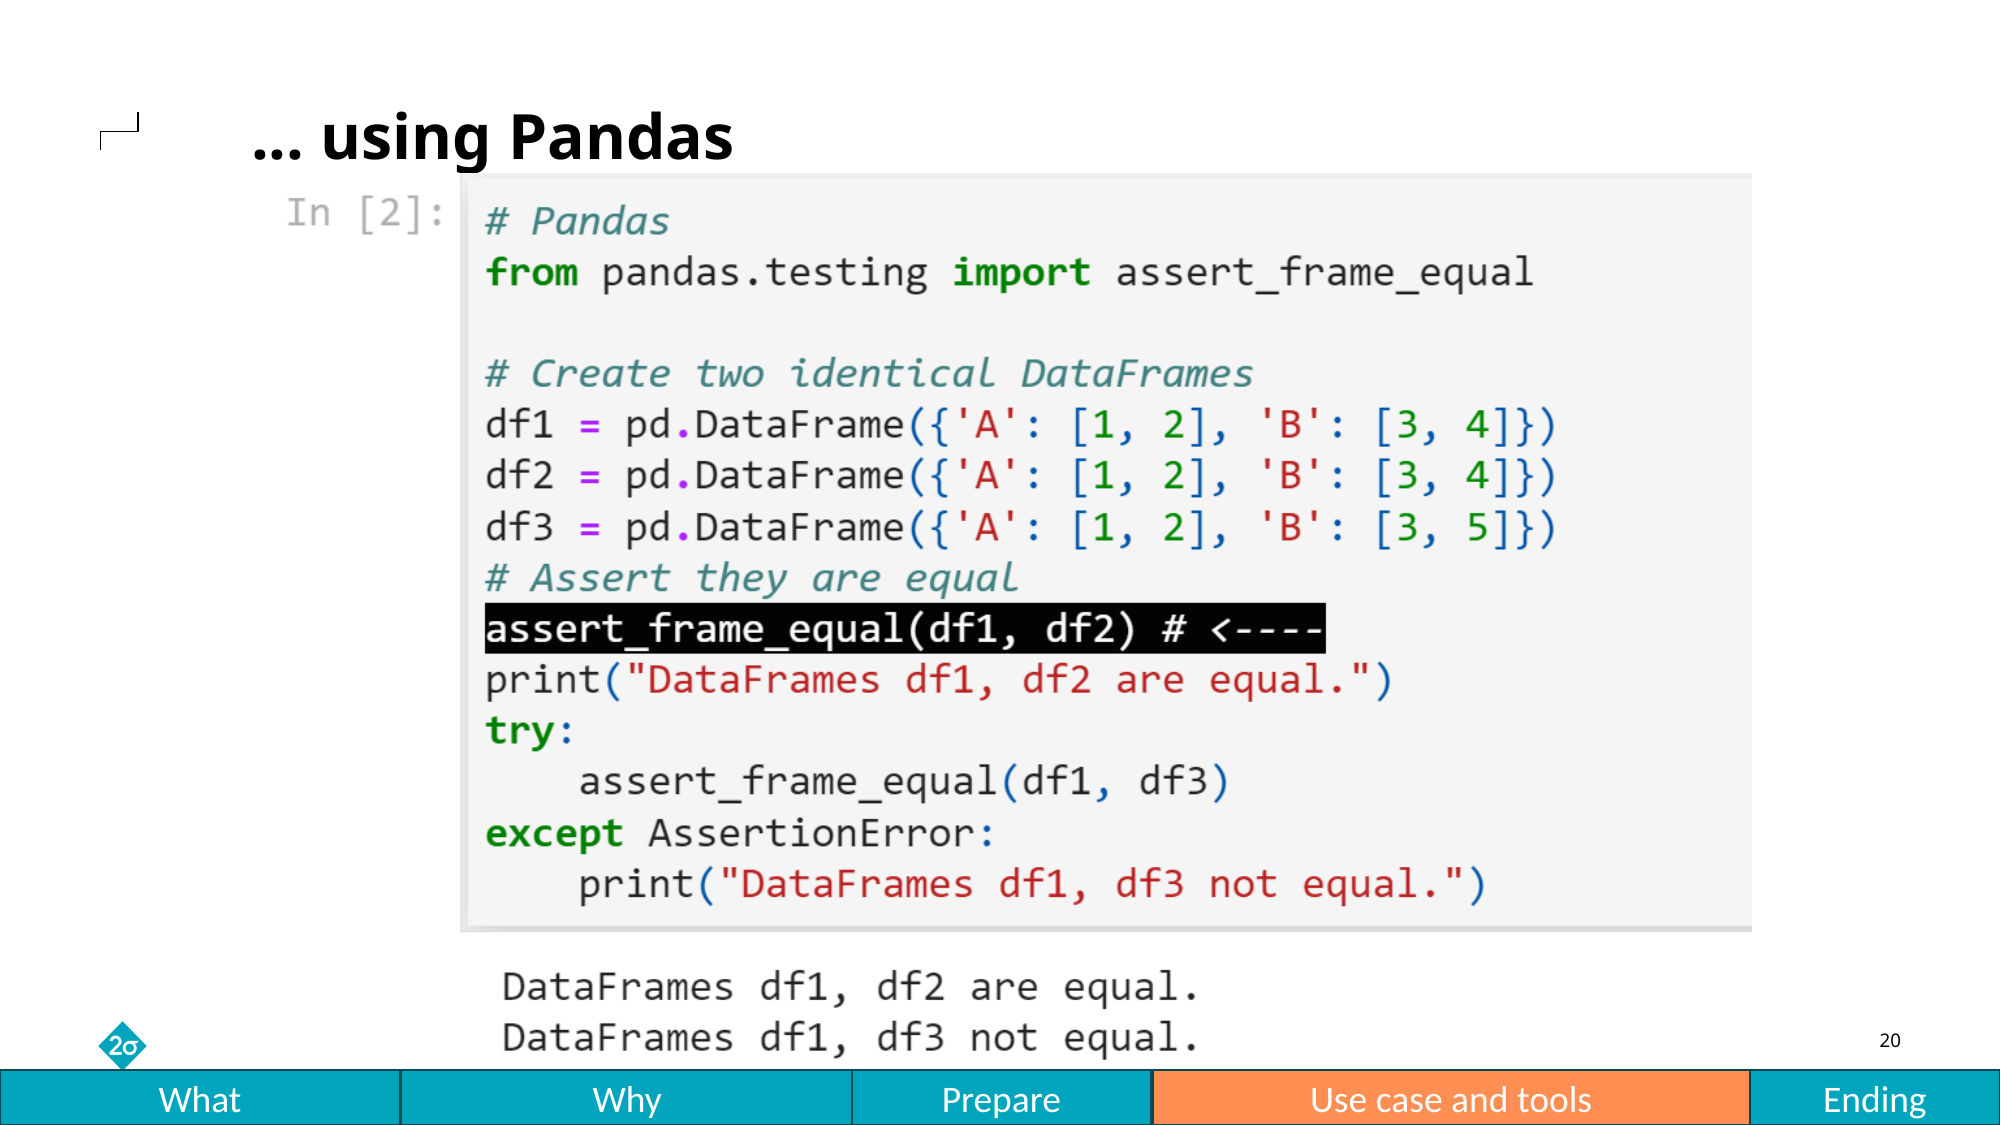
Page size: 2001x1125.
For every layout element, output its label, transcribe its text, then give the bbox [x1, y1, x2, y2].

text_box Prepare [851, 1073, 1152, 1125]
title ... using Pandas [251, 97, 1902, 173]
text_box What [0, 1069, 400, 1125]
picture [98, 1021, 147, 1069]
text_box Why [400, 1073, 851, 1125]
picture [249, 173, 1752, 1073]
text_box Ending [1749, 1069, 2000, 1125]
text_box Use case and tools [1152, 1073, 1749, 1125]
